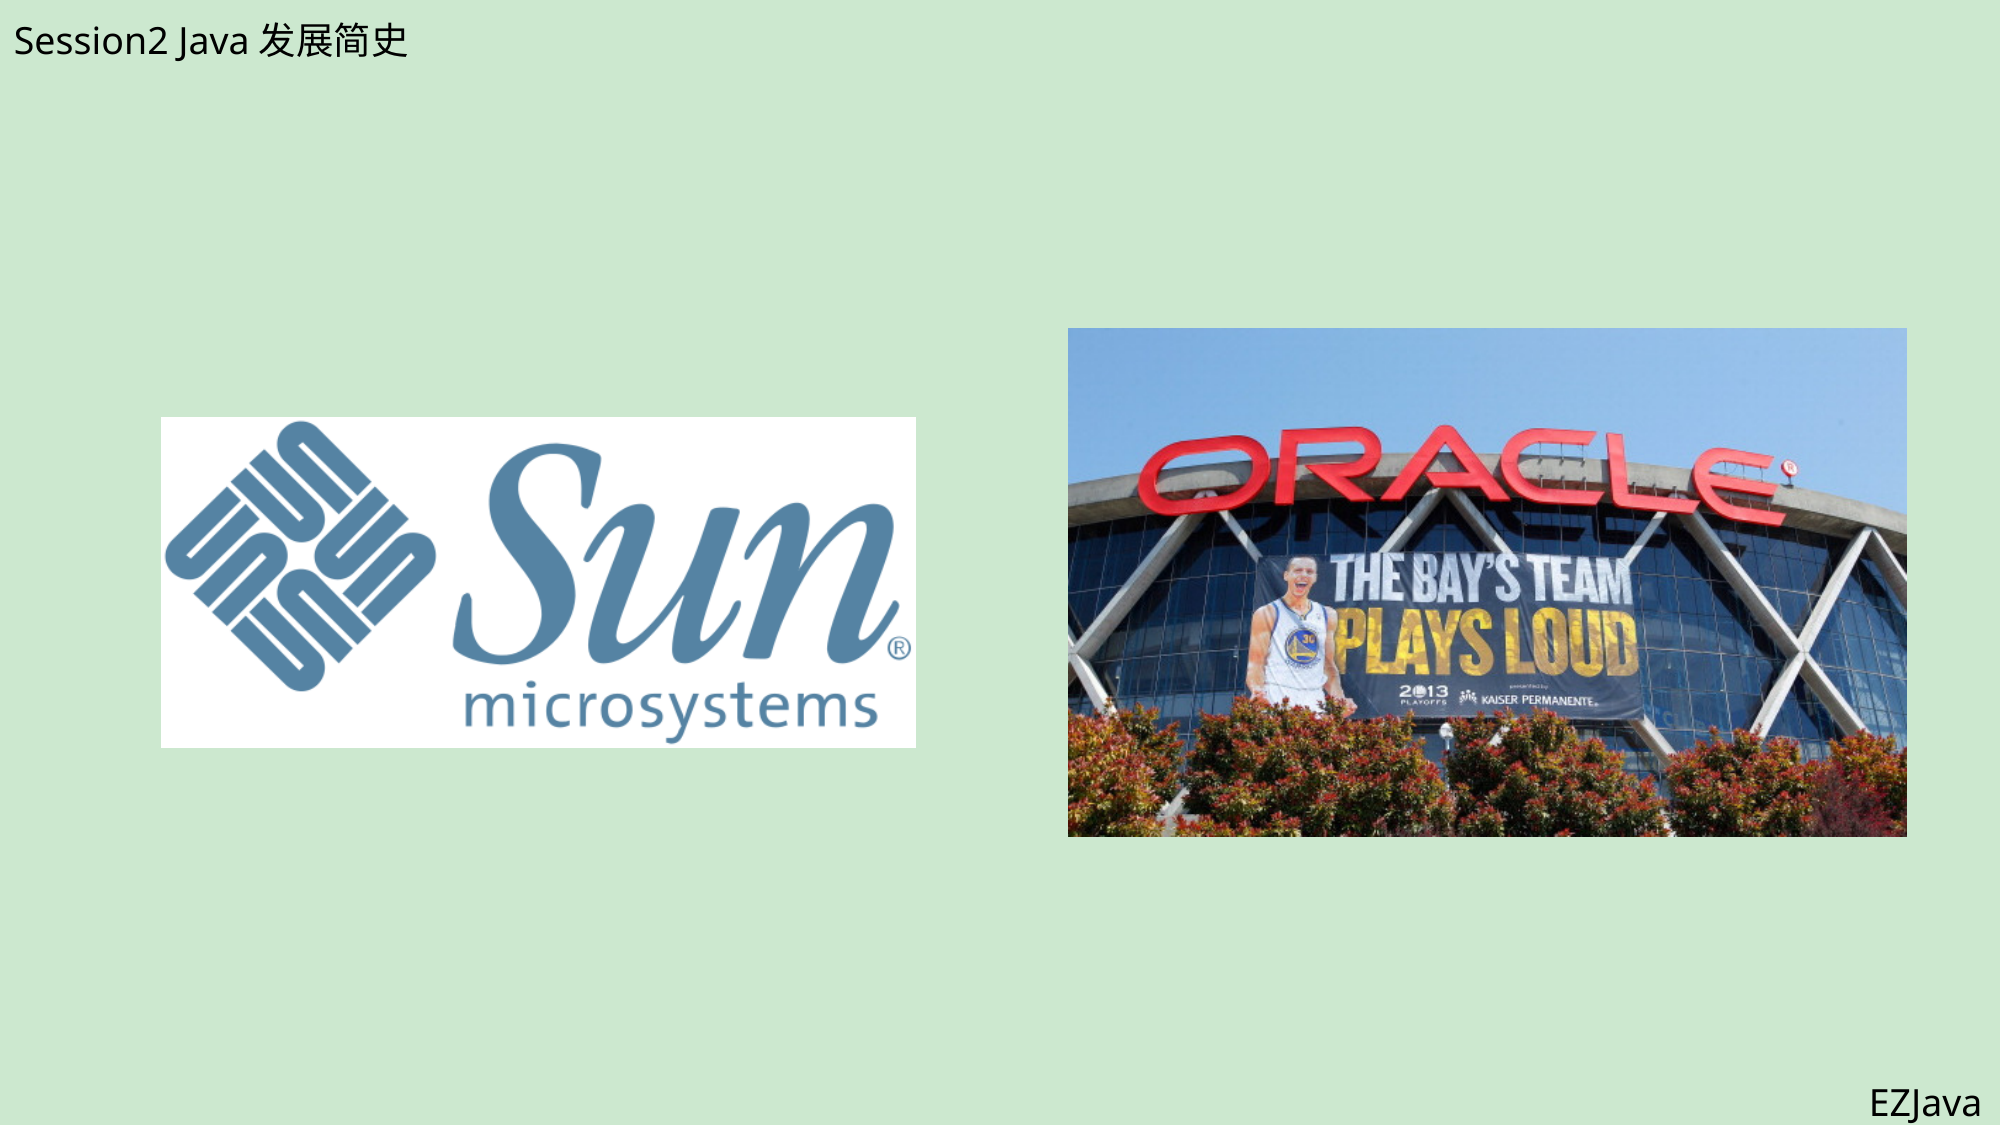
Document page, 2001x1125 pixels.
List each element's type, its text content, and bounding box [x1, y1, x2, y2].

picture [1067, 328, 1907, 837]
picture [161, 417, 916, 748]
text_box EZJava [1854, 1071, 1998, 1125]
text_box Session2 Java发展简史 [0, 10, 424, 70]
